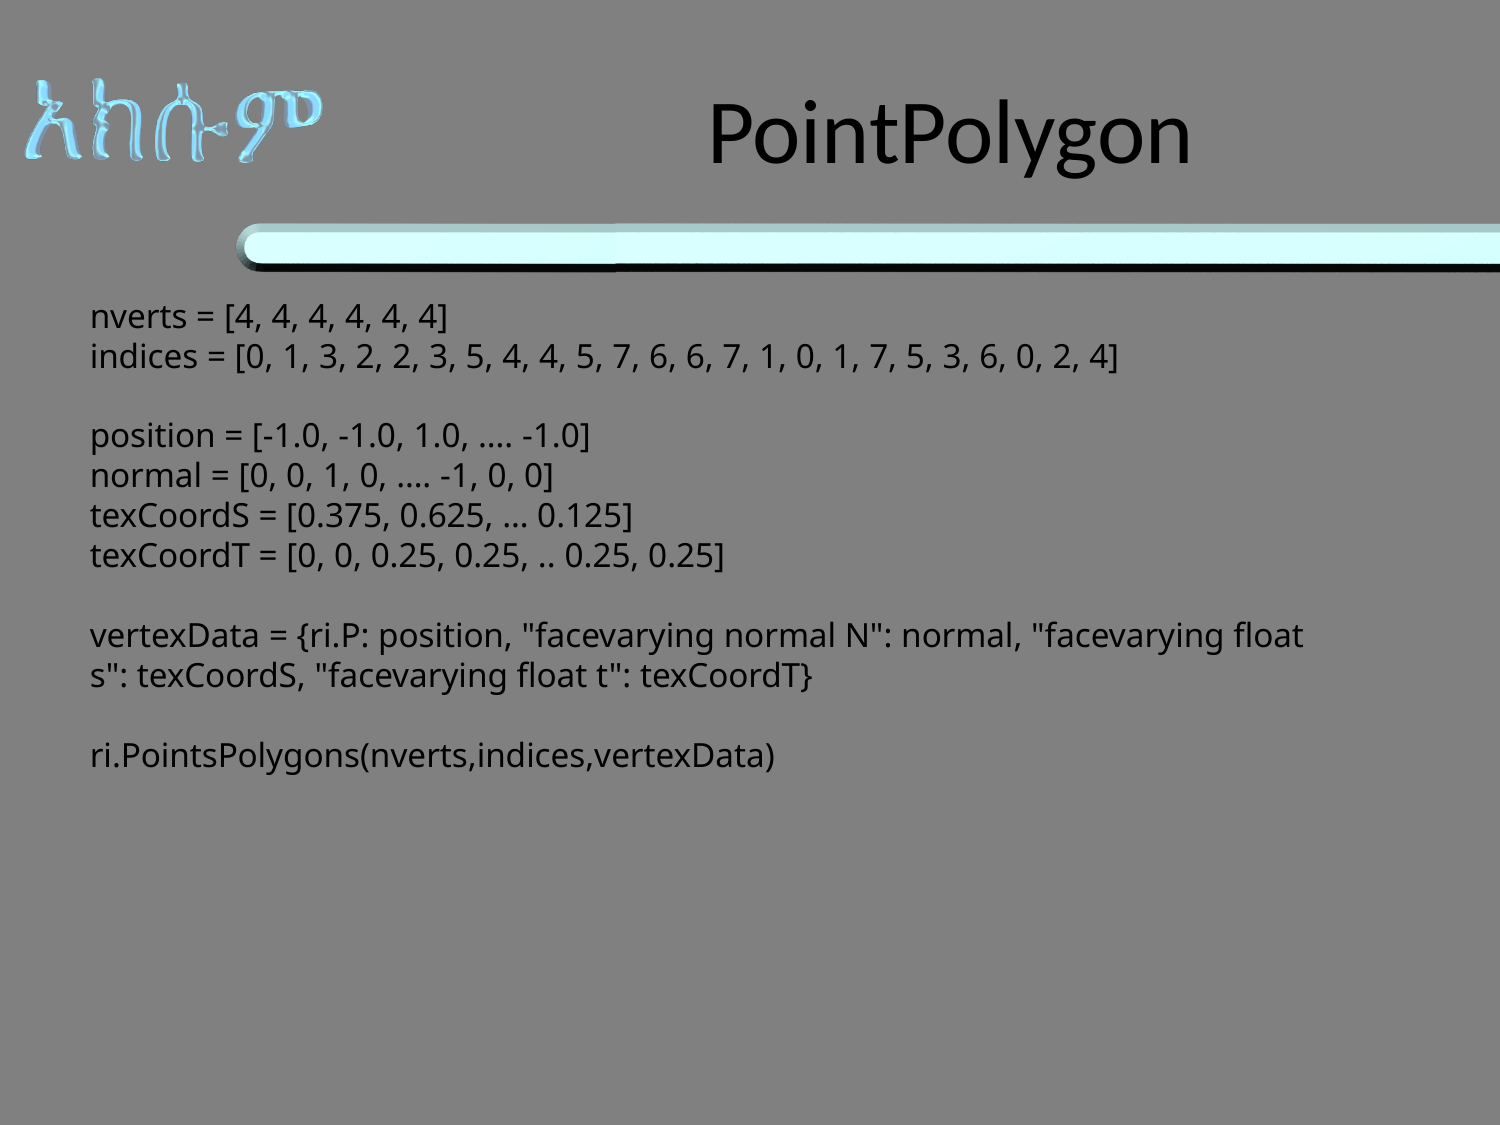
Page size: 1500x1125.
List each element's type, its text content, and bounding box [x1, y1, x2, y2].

text_box nverts = [4, 4, 4, 4, 4, 4] indices = [0, 1, 3, 2, 2, 3, 5, 4, 4, 5, 7, 6, 6, 7, 1, 0, 1, 7, 5, 3, 6, 0, 2, 4] position = [-1.0, -1.0, 1.0, …. -1.0] normal = [0, 0, 1, 0, …. -1, 0, 0] texCoordS = [0.375, 0.625, … 0.125] texCoordT = [0, 0, 0.25, 0.25, .. 0.25, 0.25] vertexData = {ri.P: position, "facevarying normal N": normal, "facevarying float s": texCoordS, "facevarying float t": texCoordT} ri.PointsPolygons(nverts,indices,vertexData) [74, 287, 1364, 782]
title PointPolygon [313, 5, 1500, 247]
picture [4, 48, 1500, 280]
